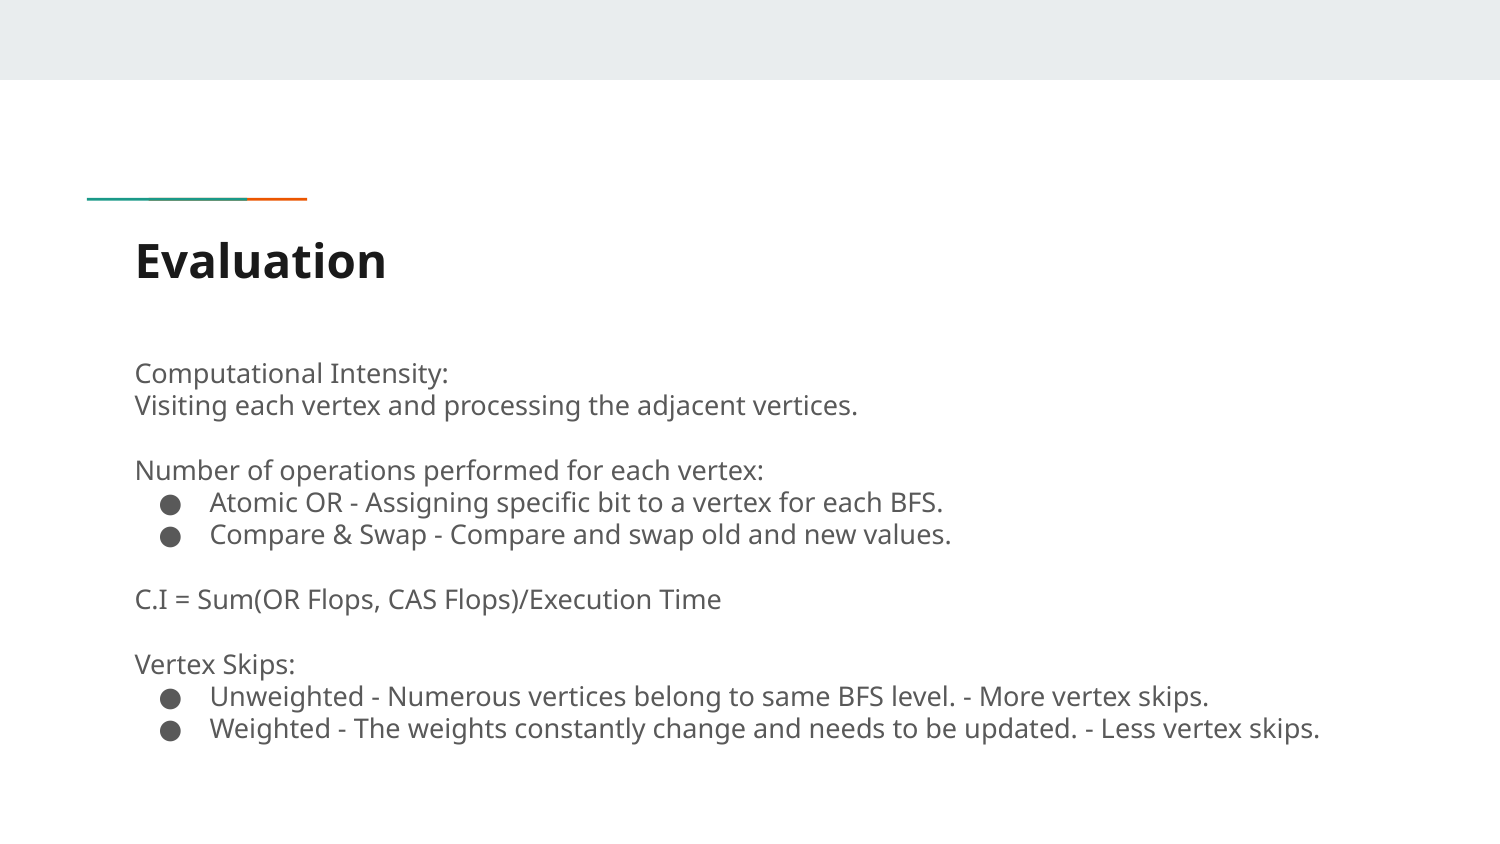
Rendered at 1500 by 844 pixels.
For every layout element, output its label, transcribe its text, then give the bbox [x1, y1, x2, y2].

list Computational Intensity: Visiting each vertex and processing the adjacent vertices. Number of operations performed for each vertex: Atomic OR - Assigning specific bit to a vertex for each BFS. Compare & Swap - Compare and swap old and new values. C.I = Sum(OR Flops, CAS Flops)/Execution Time Vertex Skips: Unweighted - Numerous vertices belong to same BFS level. - More vertex skips. Weighted - The weights constantly change and needs to be updated. - Less vertex skips. [119, 341, 1381, 778]
title Evaluation [119, 216, 1381, 305]
